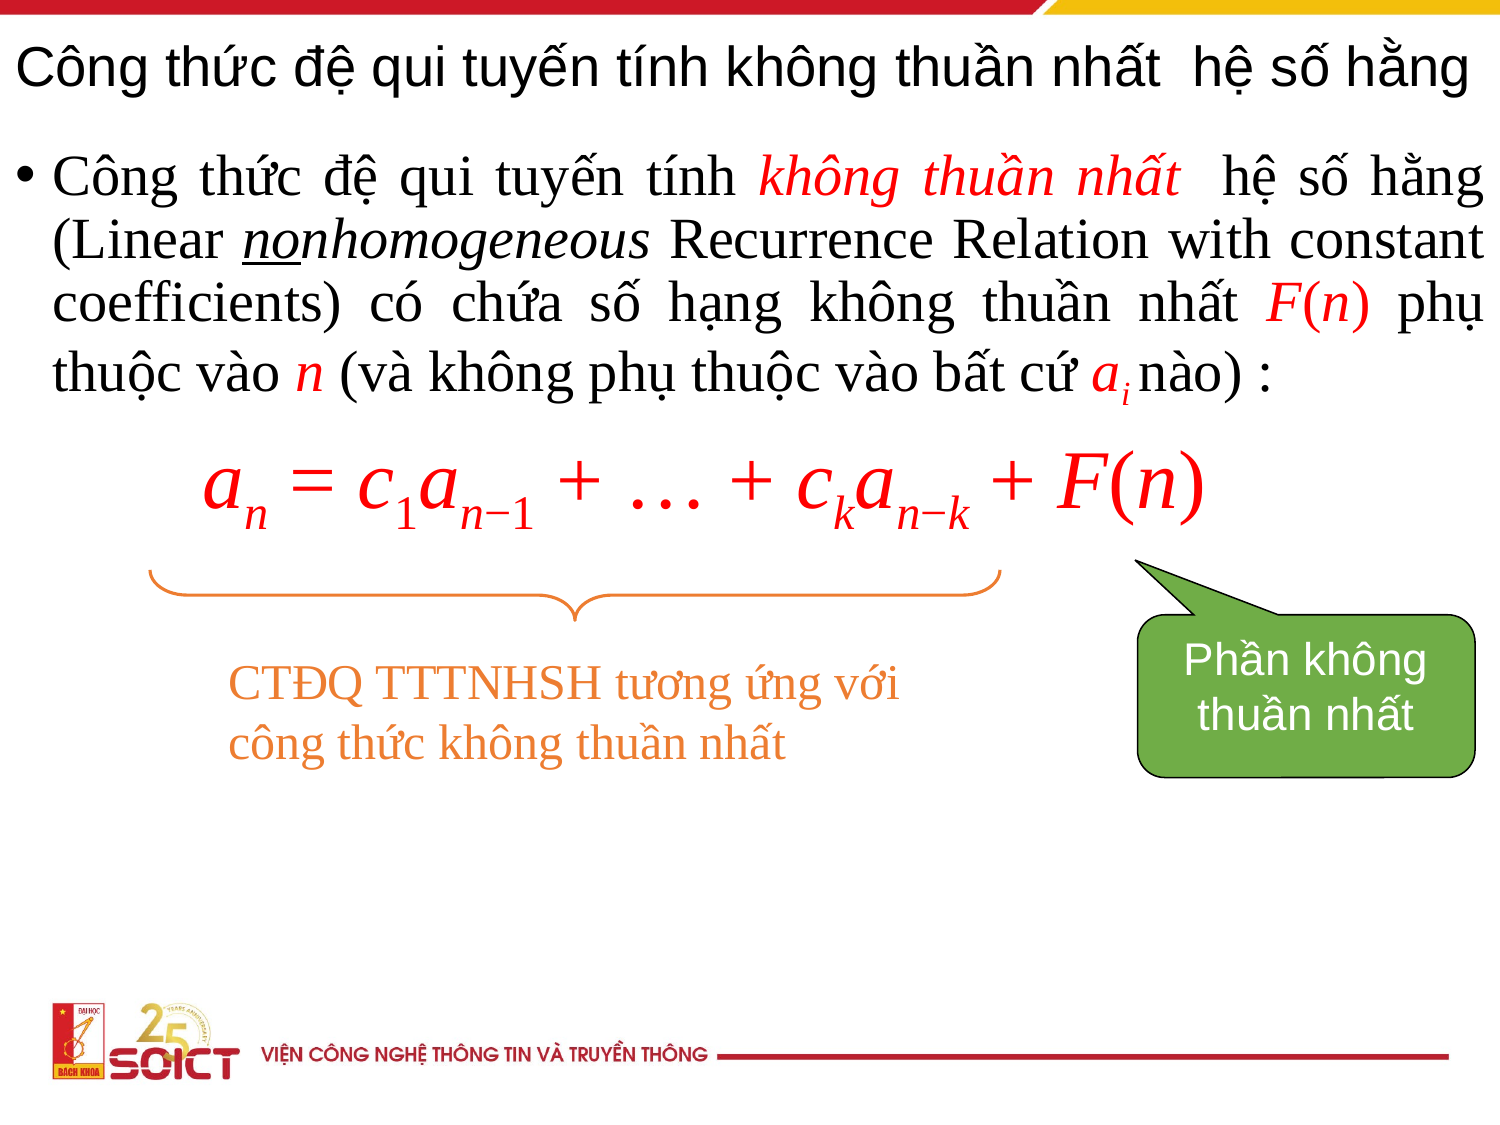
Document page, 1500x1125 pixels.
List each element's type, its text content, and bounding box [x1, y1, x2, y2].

text_box CTĐQ TTTNHSH tương ứng với công thức không thuần nhất [213, 642, 928, 778]
list Công thức đệ qui tuyến tính không thuần nhất hệ số hằng (Linear nonhomogeneous Recurrence Relation with constant coefficients) có chứa số hạng không thuần nhất F(n) phụ thuộc vào n (và không phụ thuộc vào bất cứ ai nào) : an = c1an−1 + … + ckan−k + F(n) [0, 137, 1500, 538]
text_box Phần không thuần nhất [1134, 560, 1476, 778]
picture [0, 538, 1500, 1125]
title Công thức đệ qui tuyến tính không thuần nhất hệ số hằng [0, 0, 1500, 137]
text_box [150, 569, 1000, 621]
